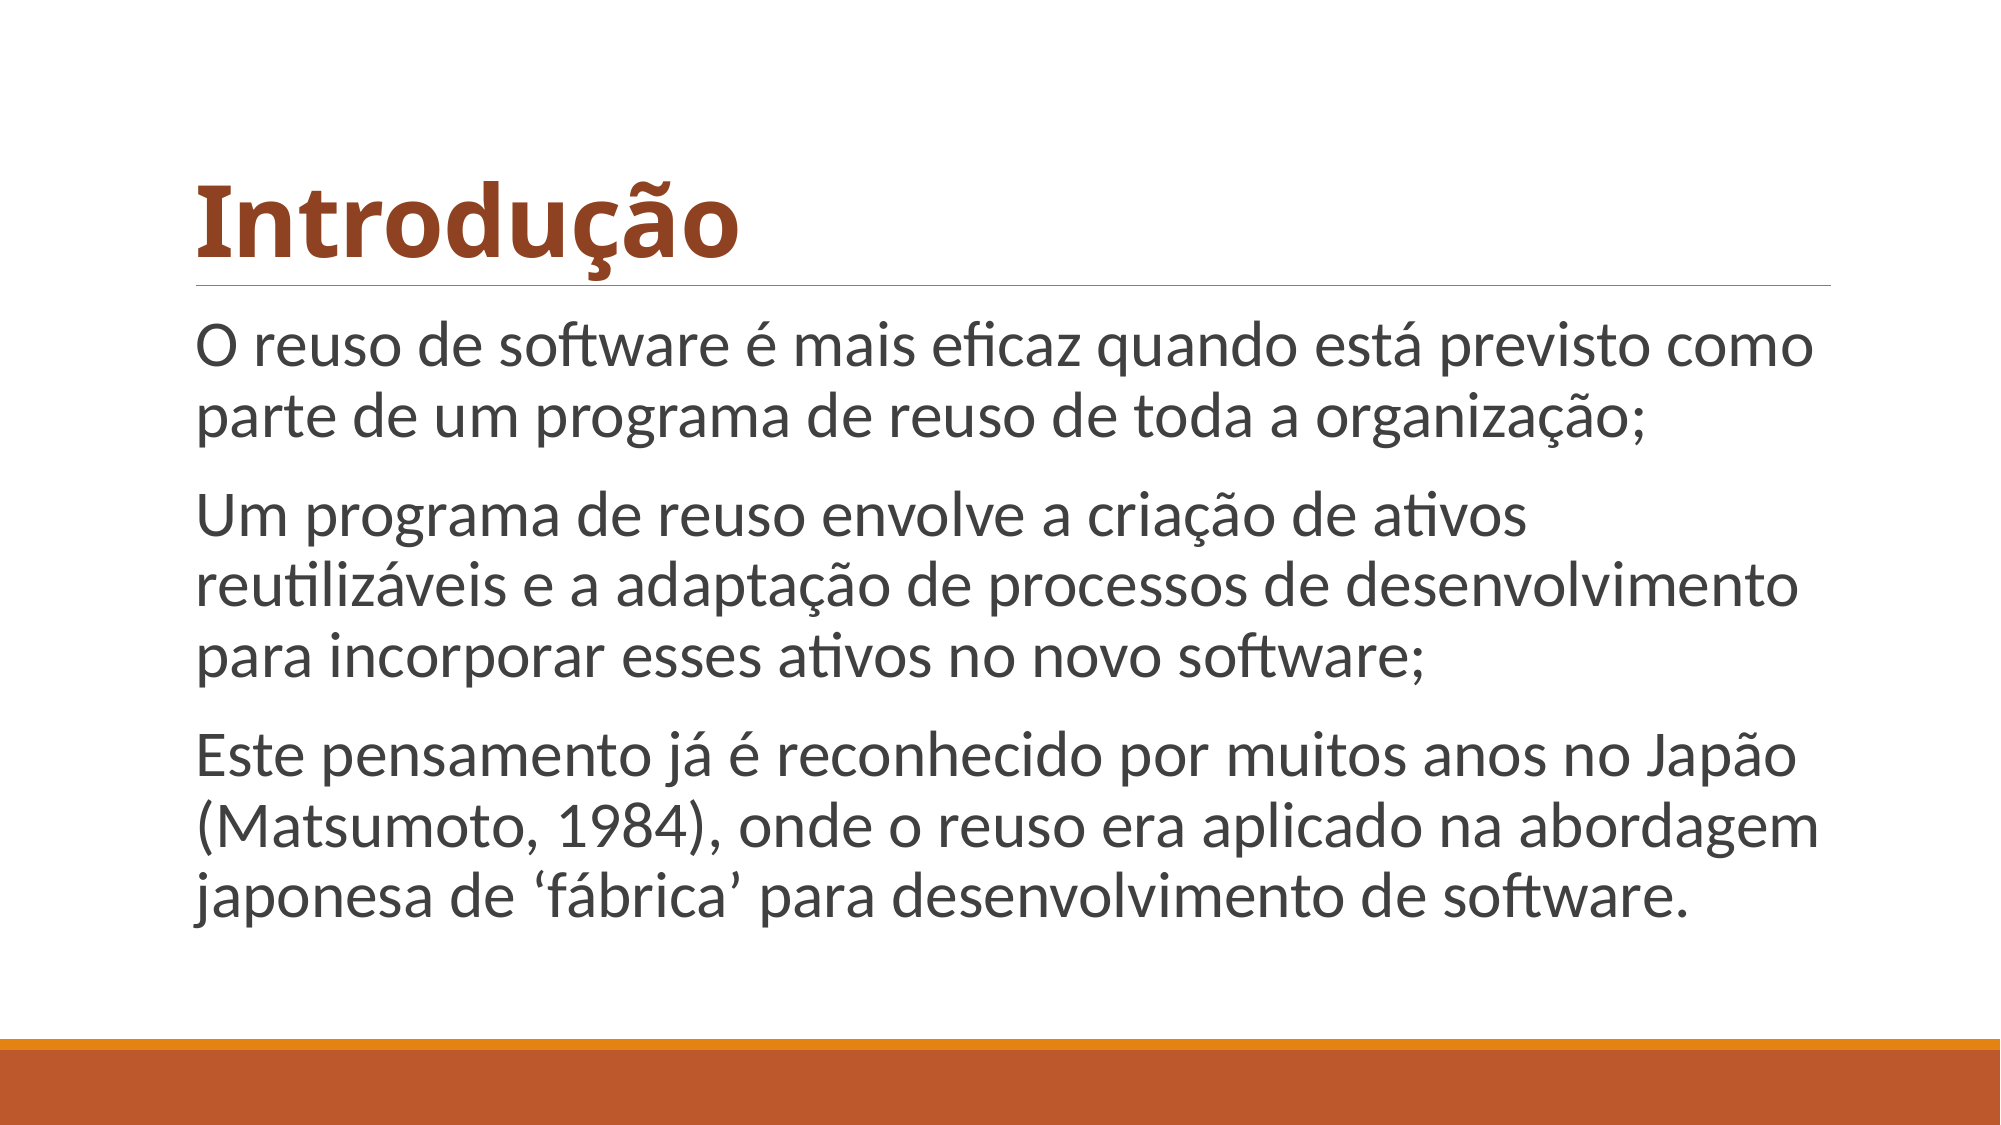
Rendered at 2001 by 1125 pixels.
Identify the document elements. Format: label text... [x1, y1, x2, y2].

title Introdução [180, 47, 1830, 285]
list O reuso de software é mais eficaz quando está previsto como parte de um programa de reuso de toda a organização; Um programa de reuso envolve a criação de ativos reutilizáveis e a adaptação de processos de desenvolvimento para incorporar esses ativos no novo software; Este pensamento já é reconhecido por muitos anos no Japão (Matsumoto, 1984), onde o reuso era aplicado na abordagem japonesa de ‘fábrica’ para desenvolvimento de software. [180, 302, 1830, 963]
